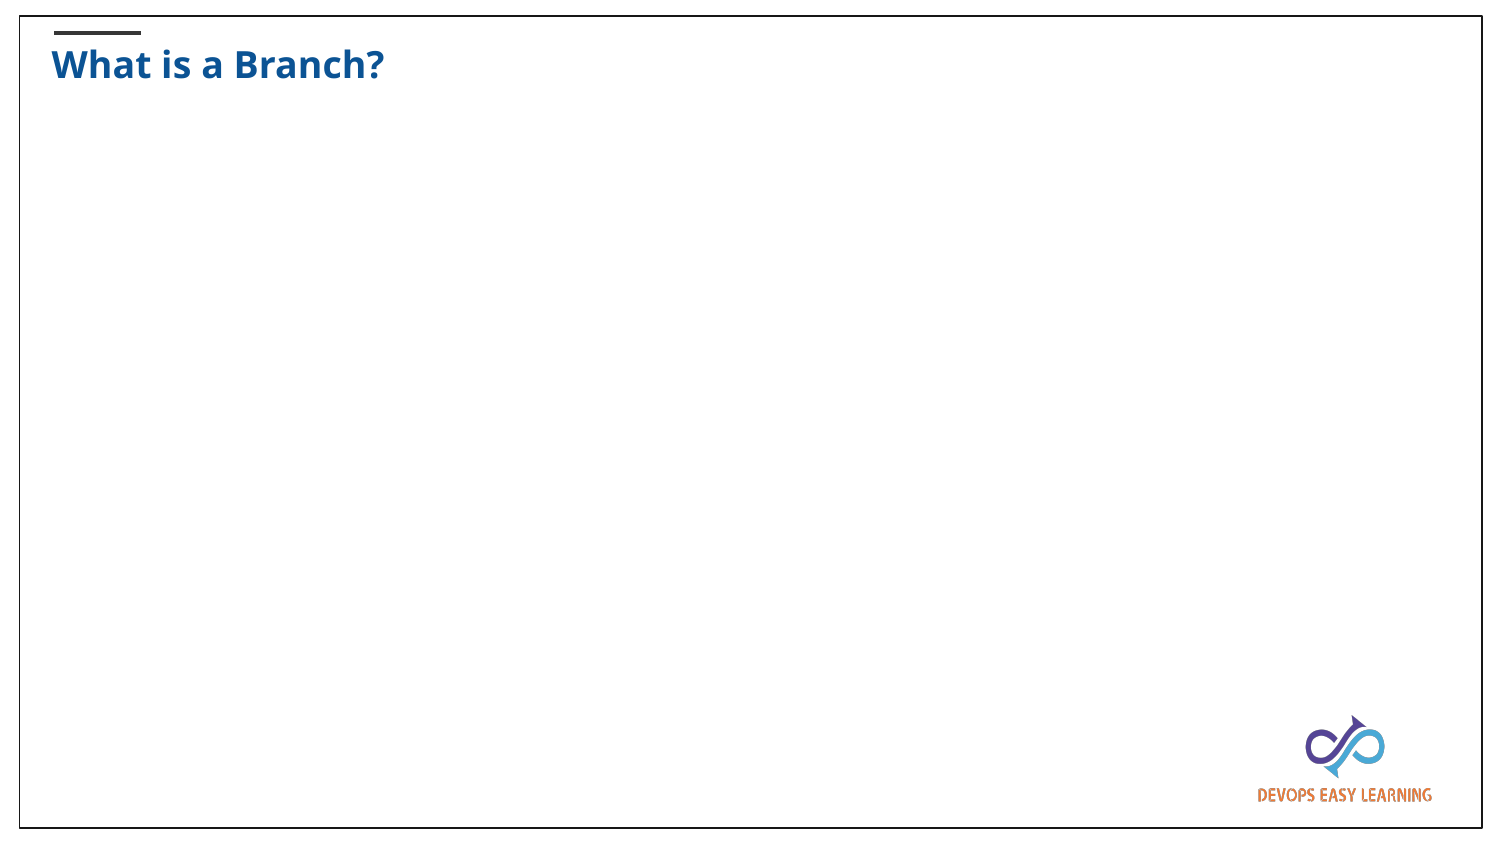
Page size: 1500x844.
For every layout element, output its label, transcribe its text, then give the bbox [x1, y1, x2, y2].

picture [1249, 705, 1441, 820]
text_box What is a Branch? [36, 33, 1220, 94]
text_box [19, 15, 1482, 829]
